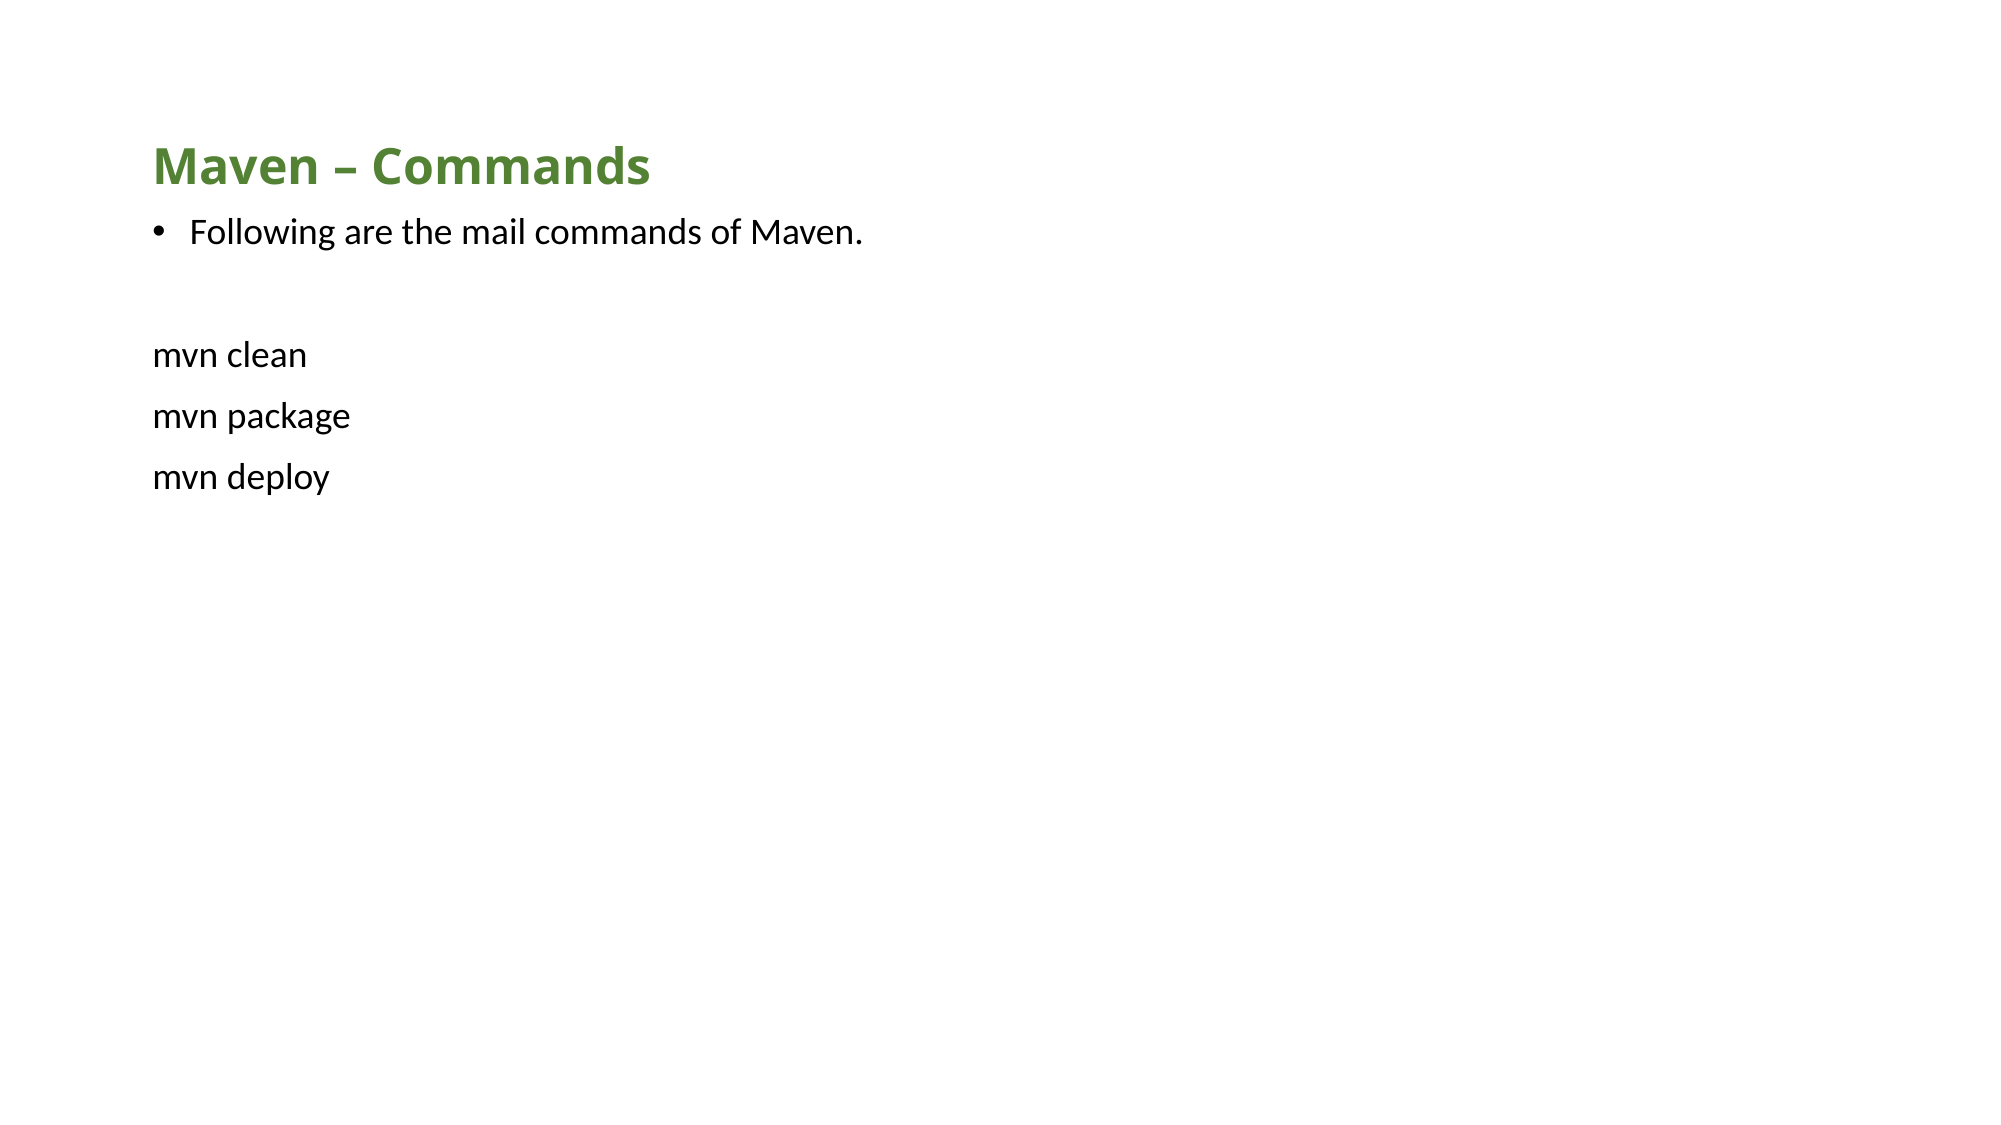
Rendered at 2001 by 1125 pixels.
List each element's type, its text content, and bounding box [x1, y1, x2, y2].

title Maven – Commands [137, 59, 1863, 204]
list Following are the mail commands of Maven. mvn clean mvn package mvn deploy [137, 204, 1863, 1047]
